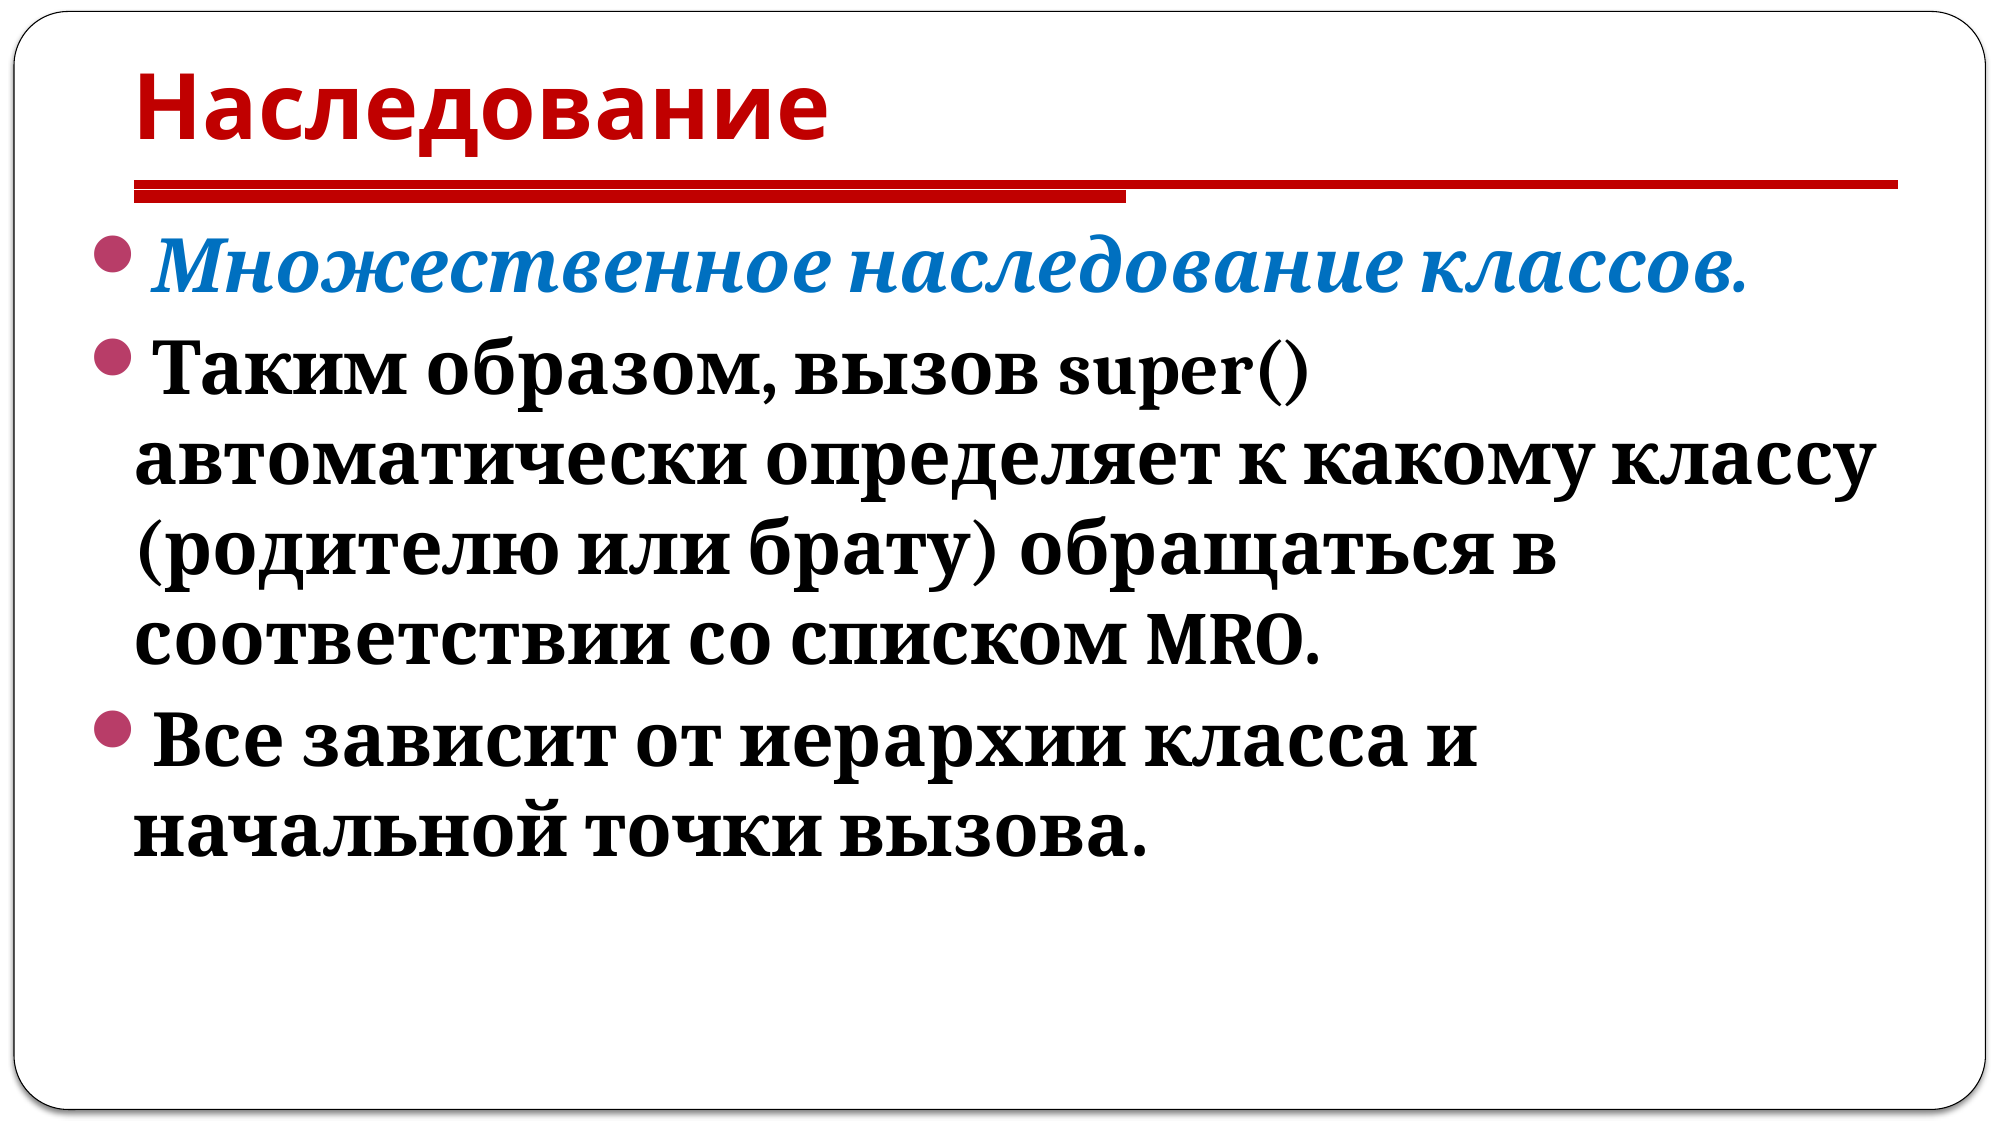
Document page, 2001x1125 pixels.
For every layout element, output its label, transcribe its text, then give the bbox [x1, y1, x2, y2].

title Наследование [117, 21, 1914, 173]
list Множественное наследование классов. Таким образом, вызов super() автоматически определяет к какому классу (родителю или брату) обращаться в соответствии со списком MRO. Все зависит от иерархии класса и начальной точки вызова. [74, 210, 1932, 1086]
